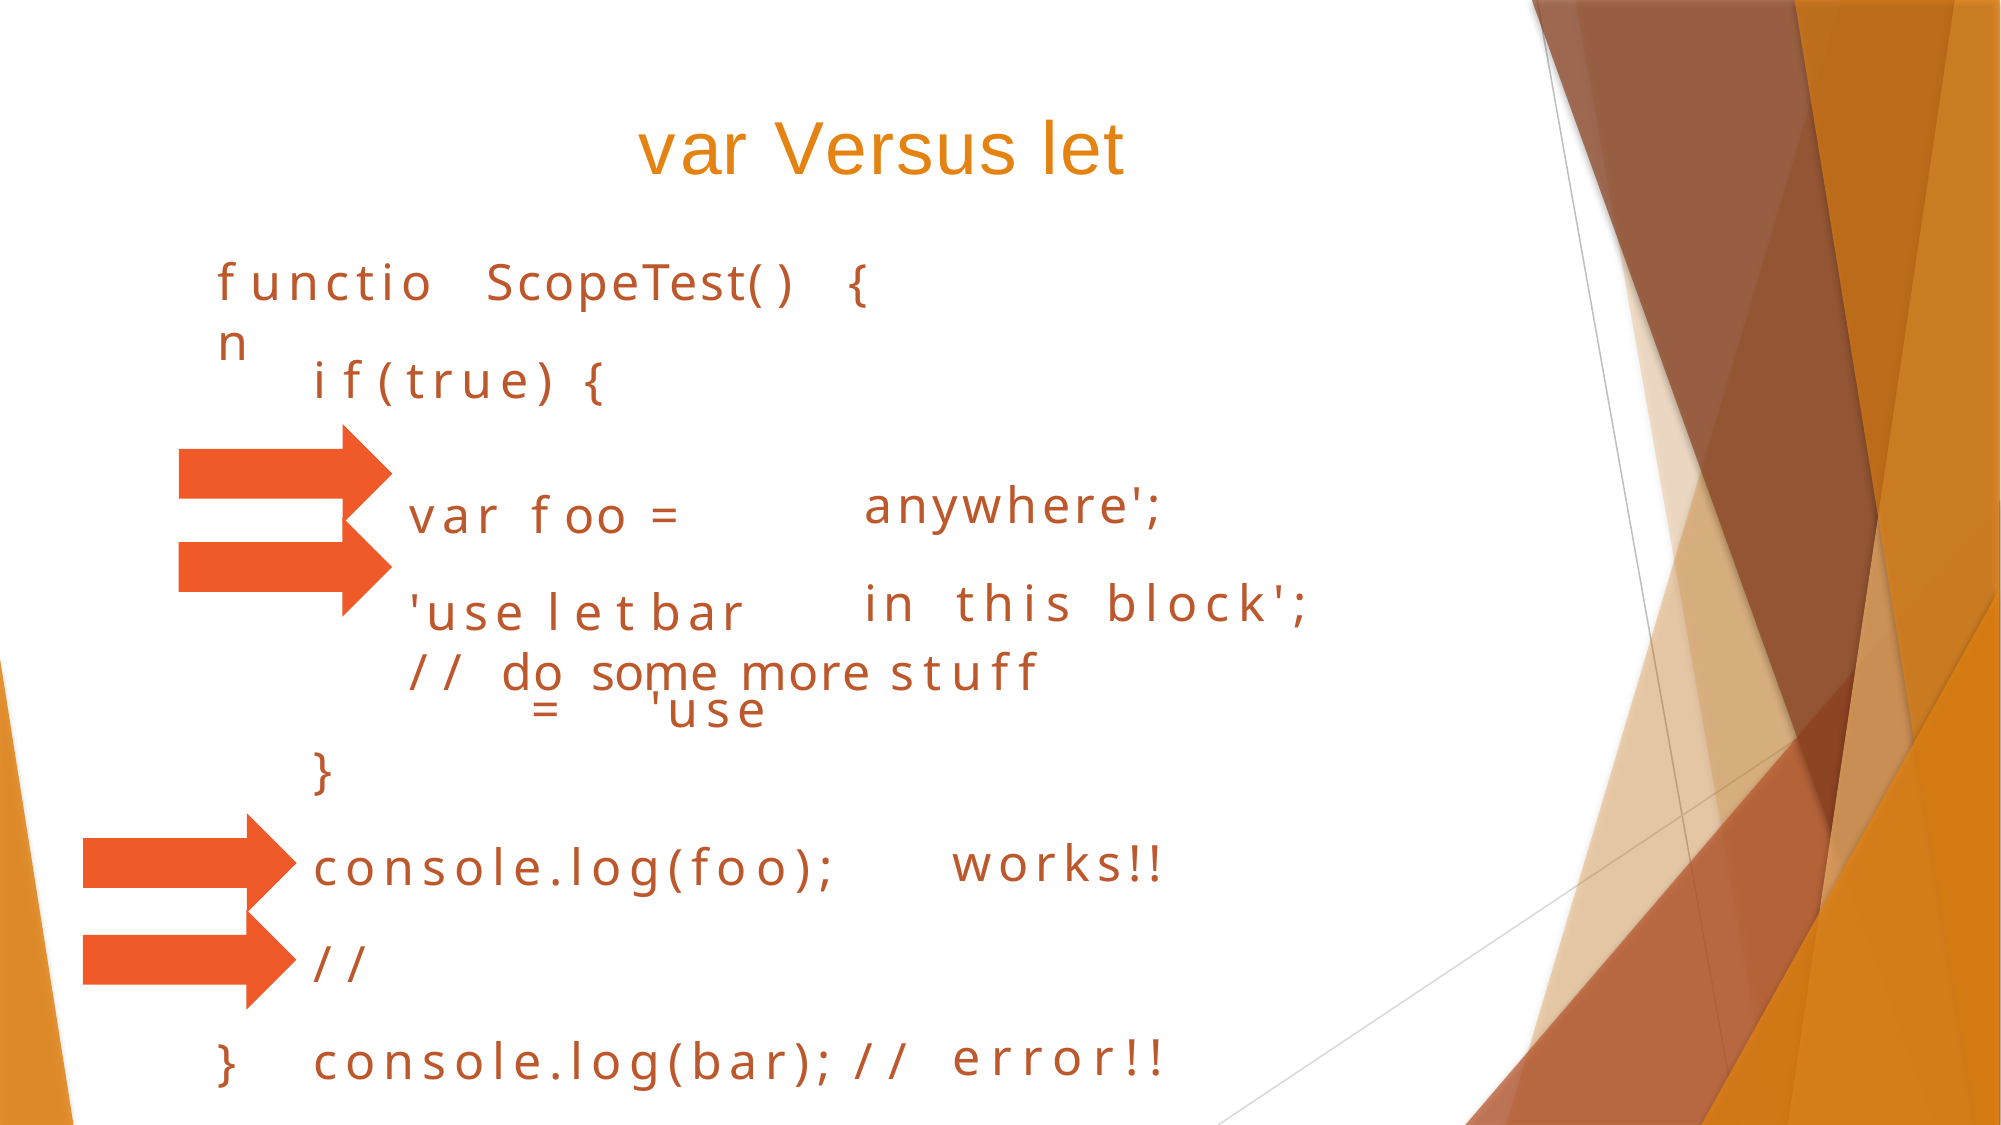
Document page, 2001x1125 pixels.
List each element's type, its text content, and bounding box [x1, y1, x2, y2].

text_box [83, 813, 297, 911]
text_box anywhere'; in this block'; [862, 473, 1317, 632]
text_box var foo = 'use let bar = 'use [407, 445, 831, 640]
text_box [82, 909, 297, 1010]
text_box // do some more stuff [407, 640, 1041, 701]
text_box var foo = 'use let bar = 'use [407, 701, 831, 738]
text_box function [215, 288, 460, 371]
text_box } [215, 1030, 250, 1091]
text_box [178, 423, 393, 520]
text_box works!! error!! [950, 794, 1165, 1086]
text_box if(true) { [311, 348, 616, 409]
text_box } console.log(foo); // console.log(bar); // [311, 738, 915, 1090]
text_box ScopeTest() { [484, 288, 879, 311]
title var Versus let [111, 99, 1522, 288]
text_box [178, 517, 393, 617]
